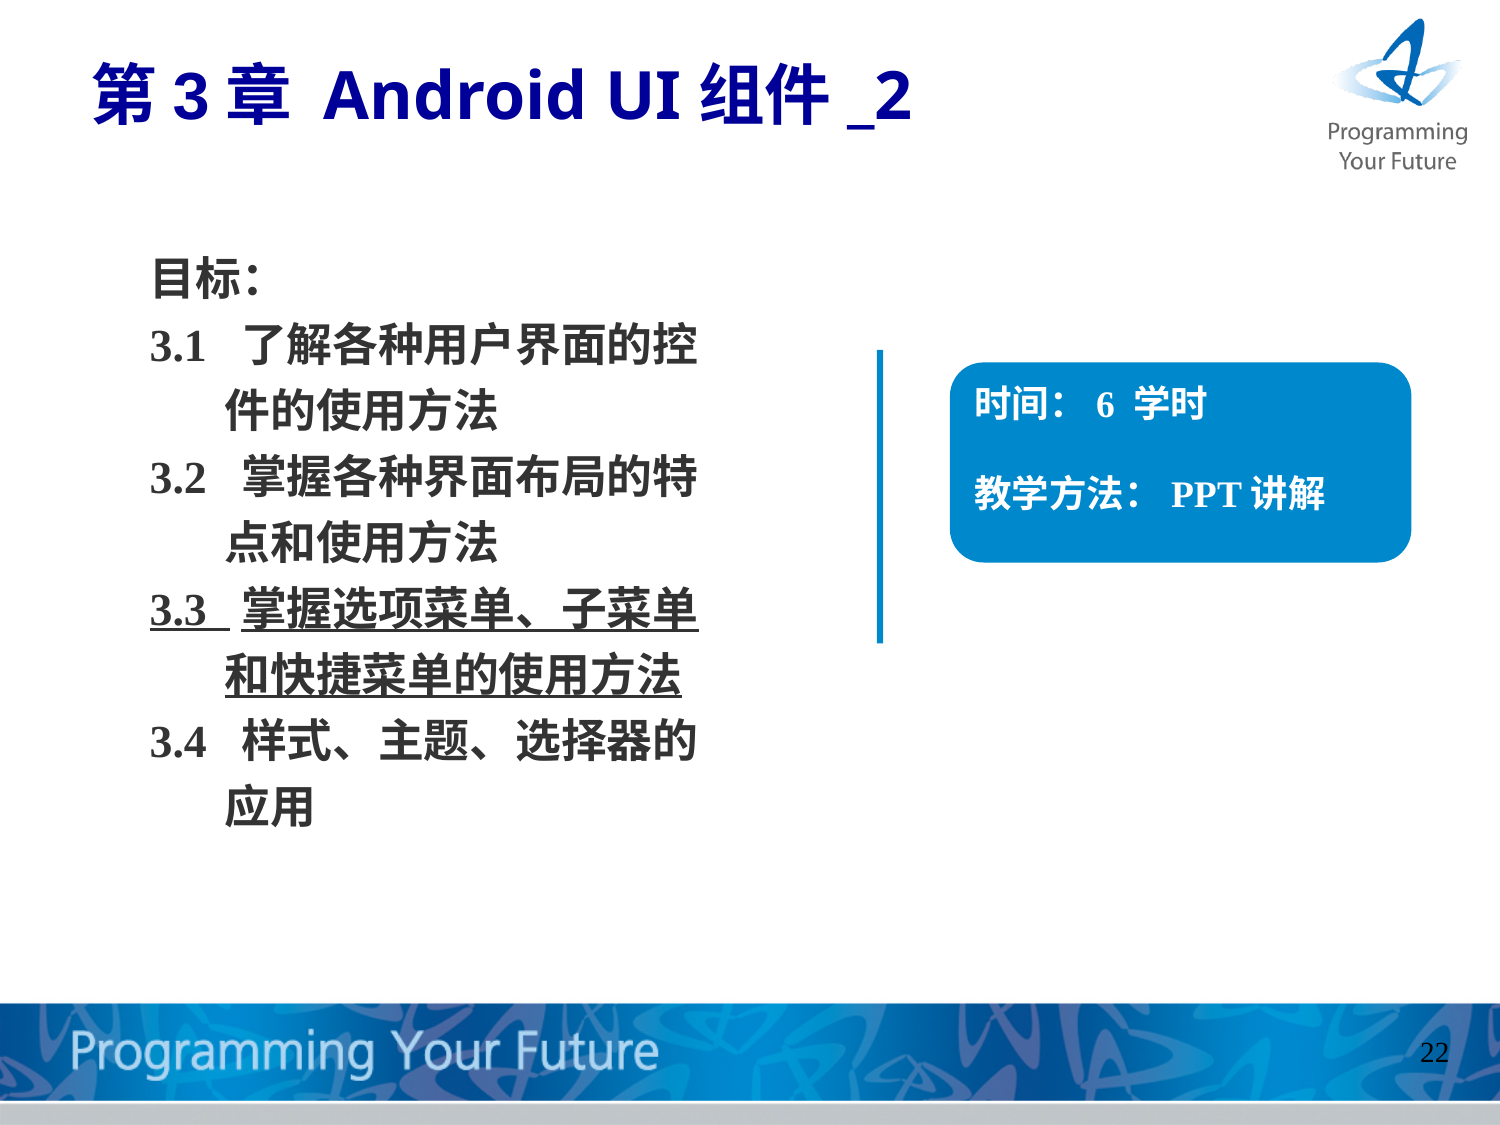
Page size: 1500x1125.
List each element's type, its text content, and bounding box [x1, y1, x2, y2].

picture [1297, 0, 1500, 213]
picture [0, 997, 1500, 1125]
text_box 时间：6 学时 教学方法：PPT讲解 [949, 362, 1412, 563]
title 第3章 Android UI组件_2 [74, 44, 1271, 162]
text_box 目标： 3.1 了解各种用户界面的控件的使用方法 3.2 掌握各种界面布局的特点和使用方法 3.3 掌握选项菜单、子菜单和快捷菜单的使用方法 3.4 样式、主题、选择器的应用 [135, 231, 750, 870]
